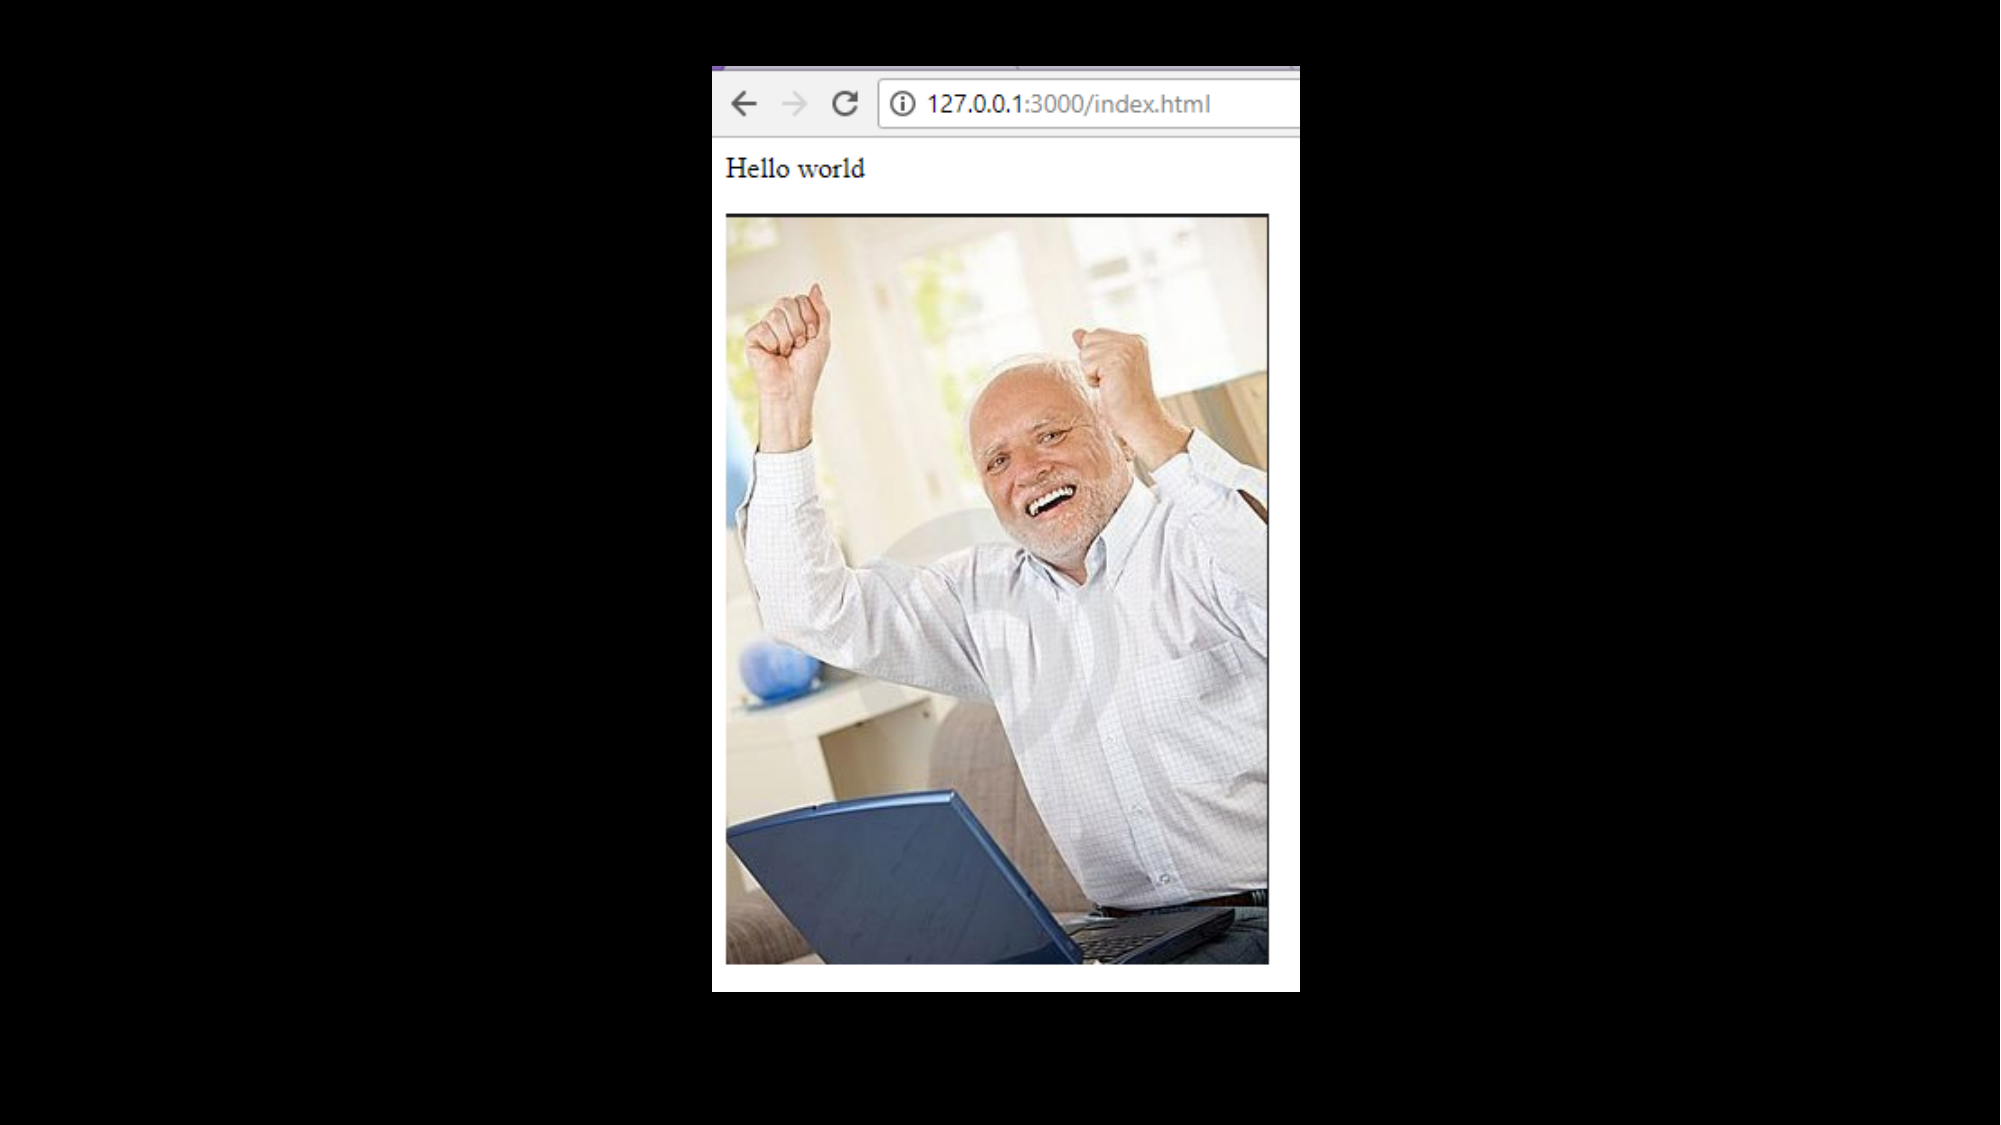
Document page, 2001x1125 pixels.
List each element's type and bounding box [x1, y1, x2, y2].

picture [712, 66, 1300, 992]
